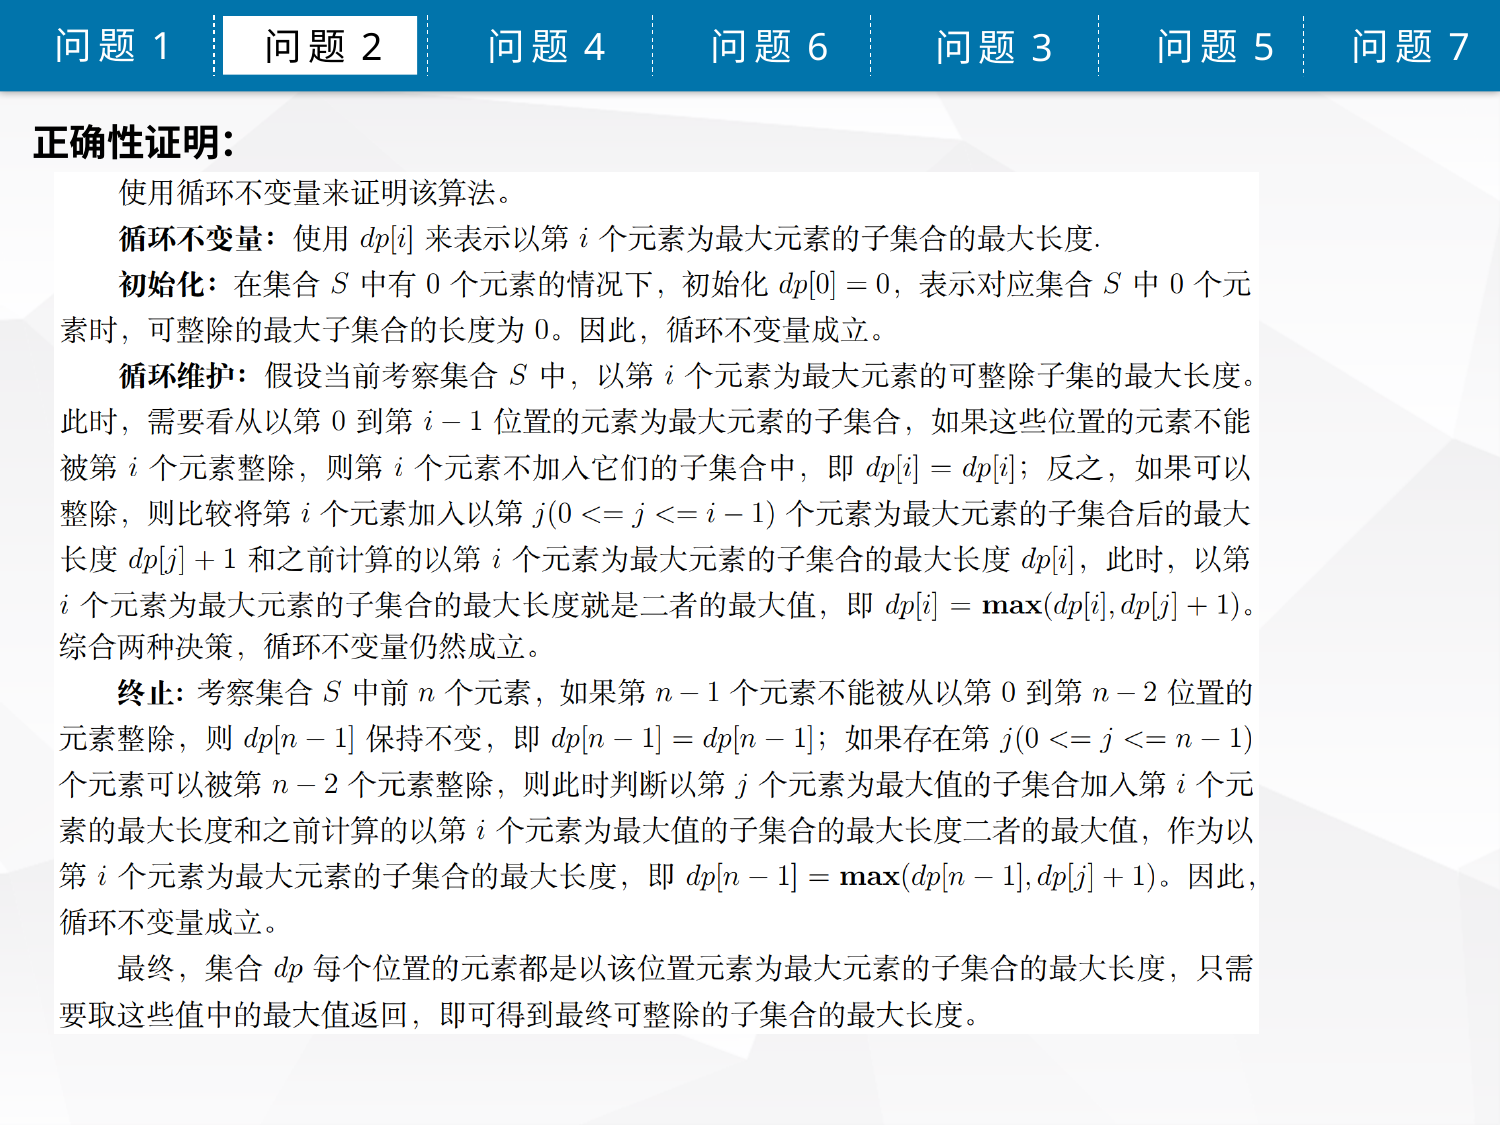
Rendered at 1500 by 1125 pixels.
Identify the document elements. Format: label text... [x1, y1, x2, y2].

text_box 问题3 [887, 16, 1098, 76]
text_box 问题7 [1304, 15, 1500, 76]
text_box 问题2 [217, 15, 427, 76]
text_box 问题6 [663, 15, 870, 76]
text_box 问题4 [440, 15, 652, 76]
text_box [0, 0, 1500, 92]
text_box 问题1 [8, 14, 219, 74]
text_box 正确性证明： [17, 111, 677, 172]
picture [0, 92, 1500, 1125]
text_box 问题5 [1109, 15, 1304, 76]
text_box 问题6 [871, 15, 876, 76]
